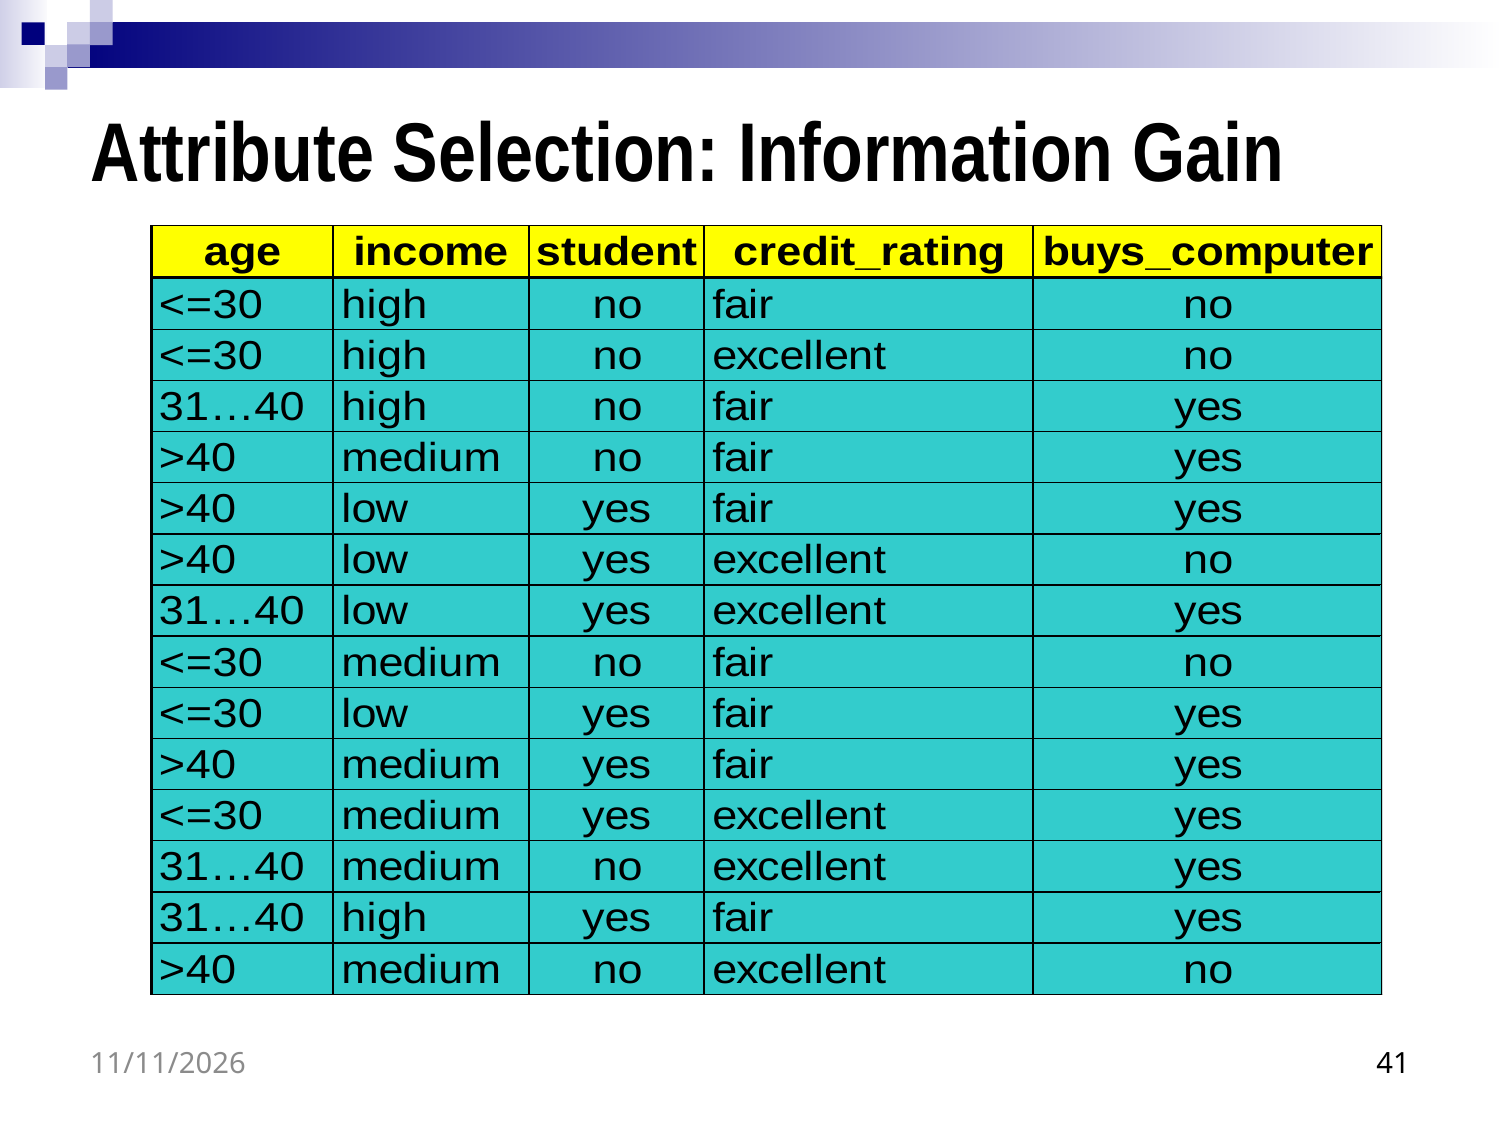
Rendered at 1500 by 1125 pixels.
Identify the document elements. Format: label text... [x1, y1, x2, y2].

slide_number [75, 1037, 425, 1091]
slide_number 41 [1074, 1037, 1425, 1091]
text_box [149, 224, 1384, 997]
title Attribute Selection: Information Gain [75, 69, 1425, 228]
